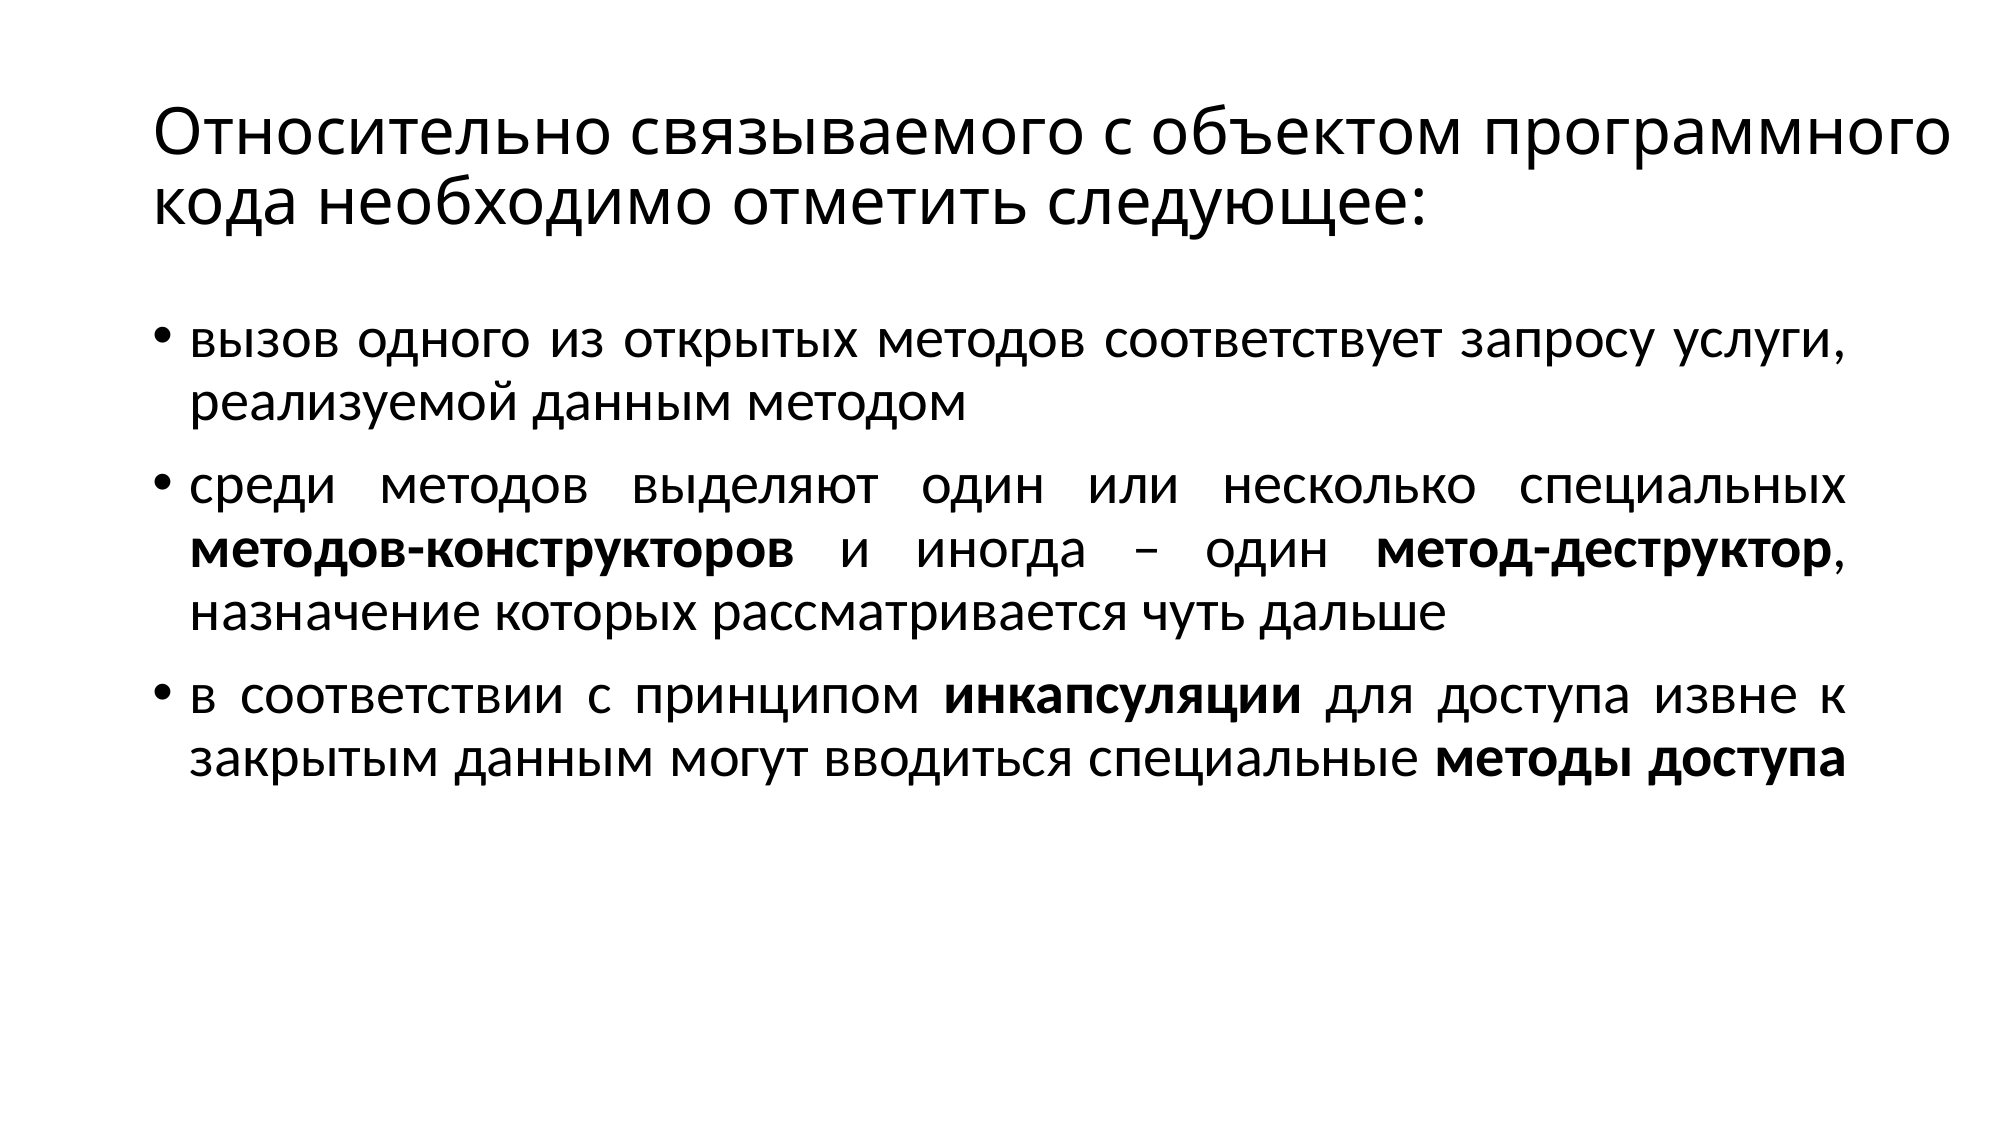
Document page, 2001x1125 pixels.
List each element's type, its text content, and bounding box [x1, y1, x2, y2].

list вызов одного из открытых методов соответствует запросу услуги, реализуемой данным методом среди методов выделяют один или несколько специальных методов-конструкторов и иногда – один метод-деструктор, назначение которых рассматривается чуть дальше в соответствии с принципом инкапсуляции для доступа извне к закрытым данным могут вводиться специальные методы доступа [137, 299, 1863, 1014]
title Относительно связываемого с объектом программного кода необходимо отметить следующее: [137, 59, 1982, 278]
